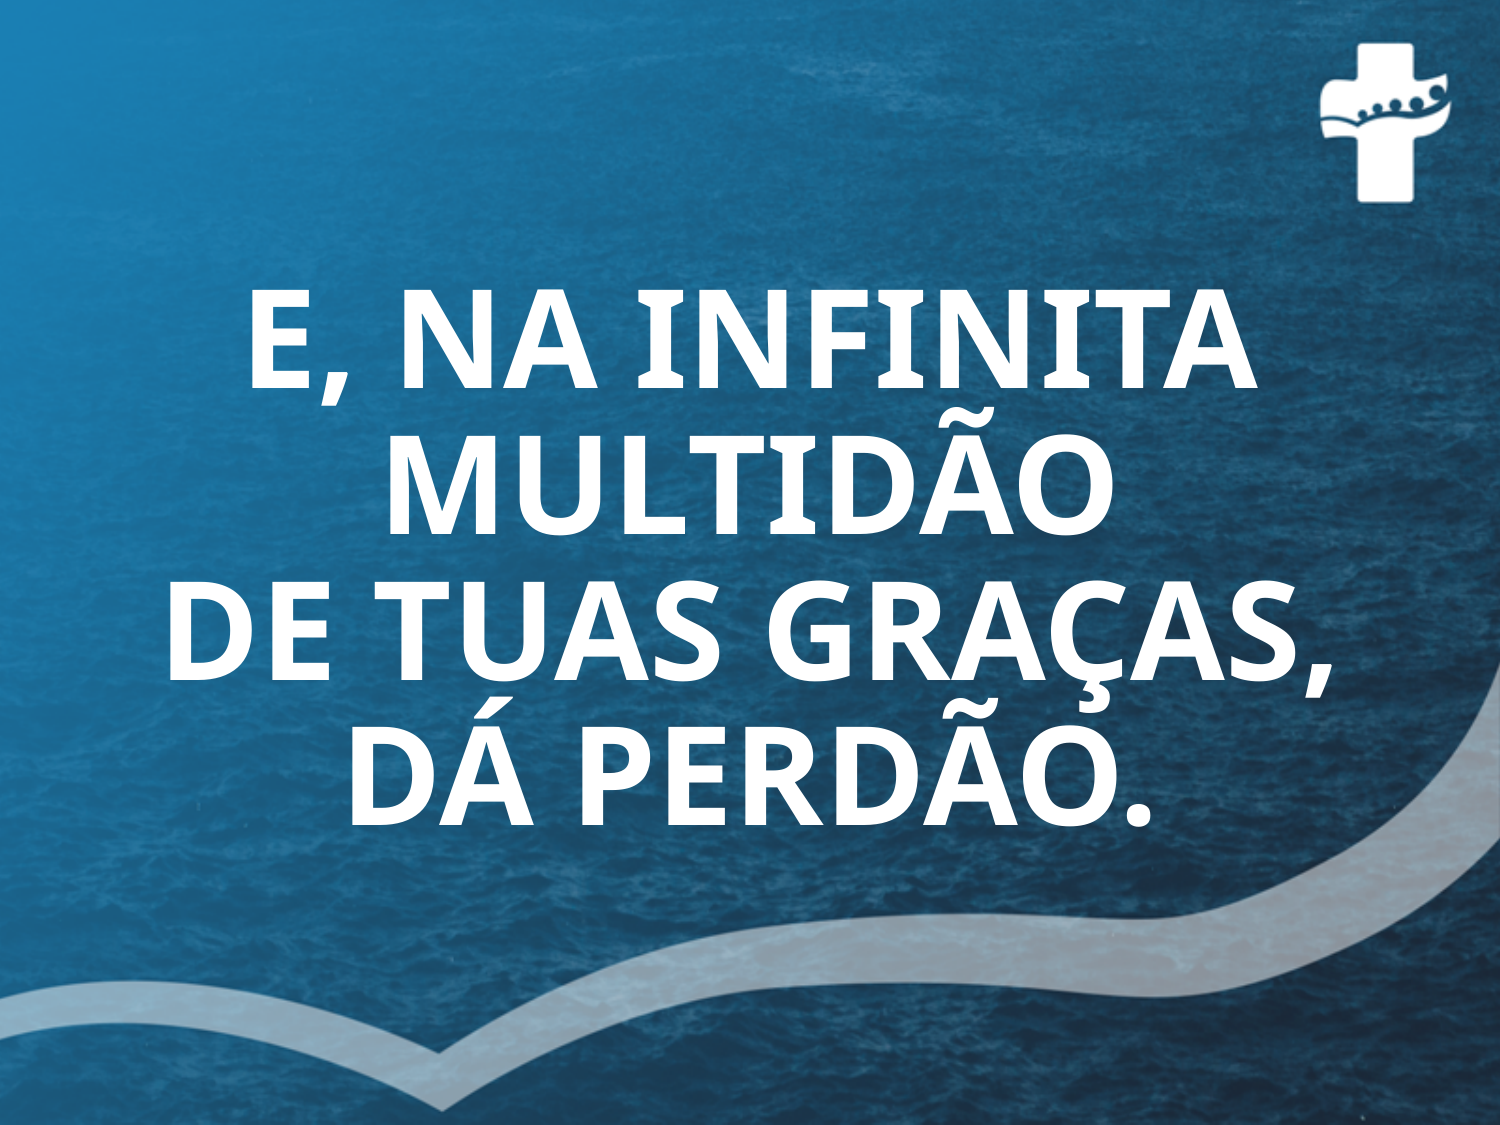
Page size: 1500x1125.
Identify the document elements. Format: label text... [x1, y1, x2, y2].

picture [0, 0, 1500, 467]
picture [0, 656, 1500, 1125]
title E, NA INFINITA MULTIDÃO DE TUAS GRAÇAS, DÁ PERDÃO. [0, 467, 1500, 656]
